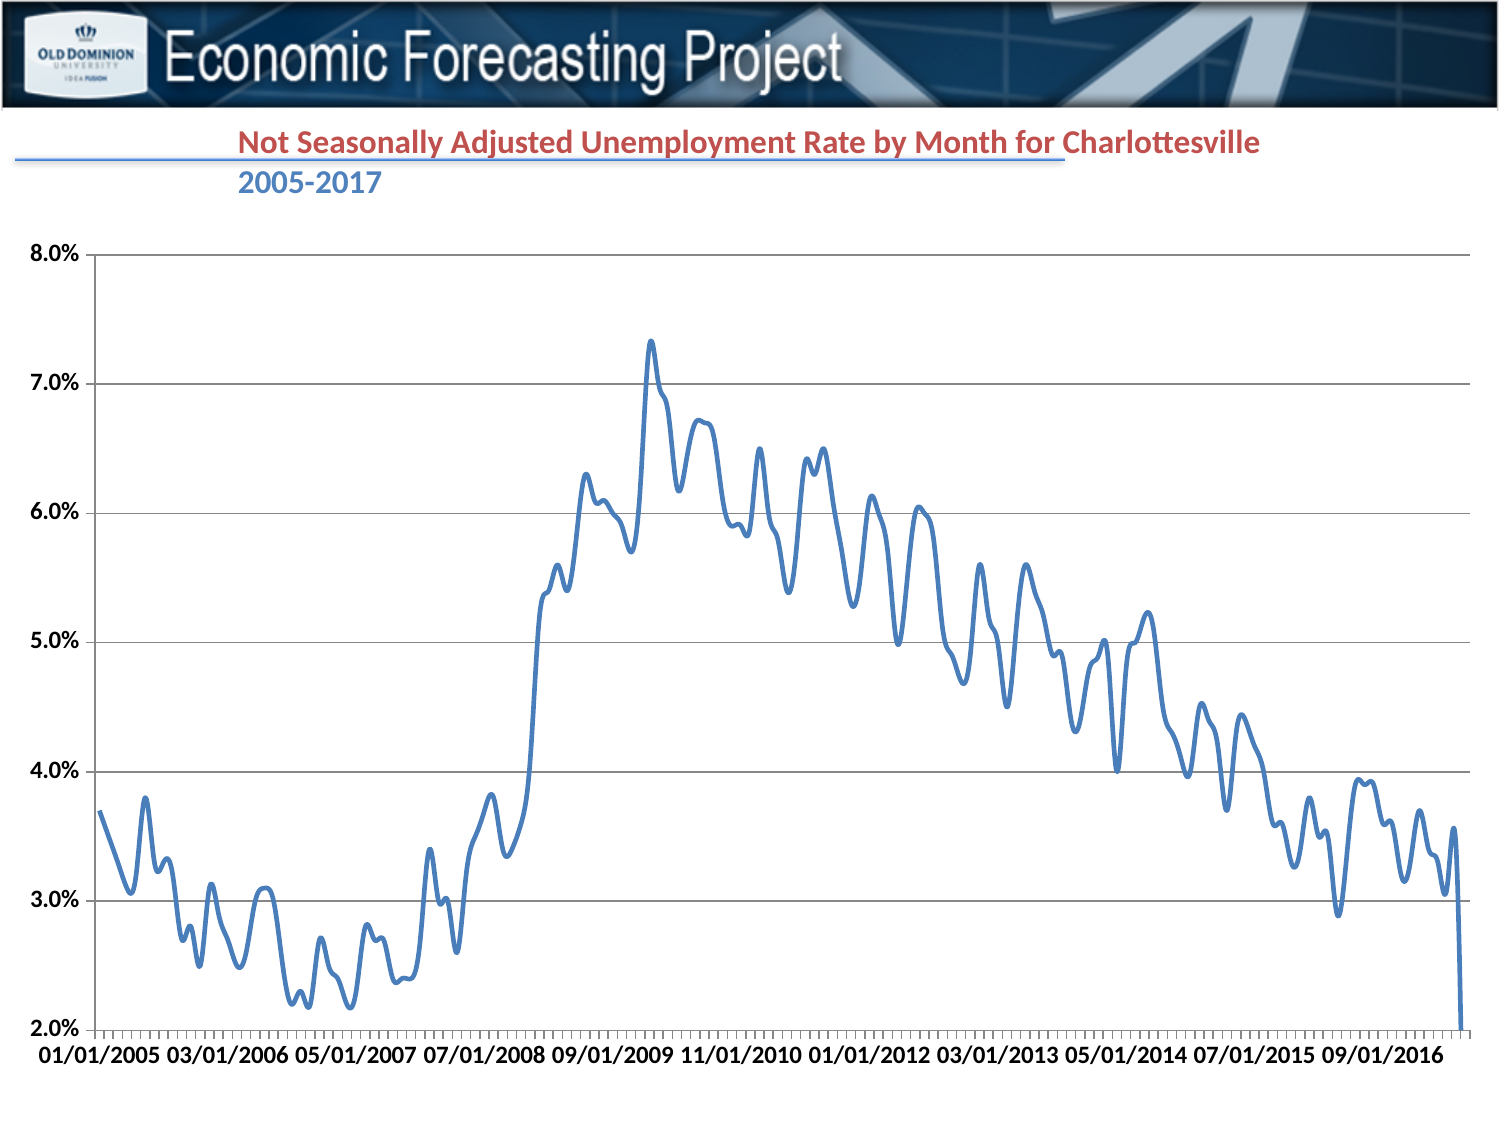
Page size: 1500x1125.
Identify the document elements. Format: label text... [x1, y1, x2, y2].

picture [0, 0, 1500, 112]
chart [0, 224, 1500, 1088]
text_box Not Seasonally Adjusted Unemployment Rate by Month for Charlottesville 2005-2017 [223, 121, 1277, 207]
text_box [14, 157, 1066, 161]
